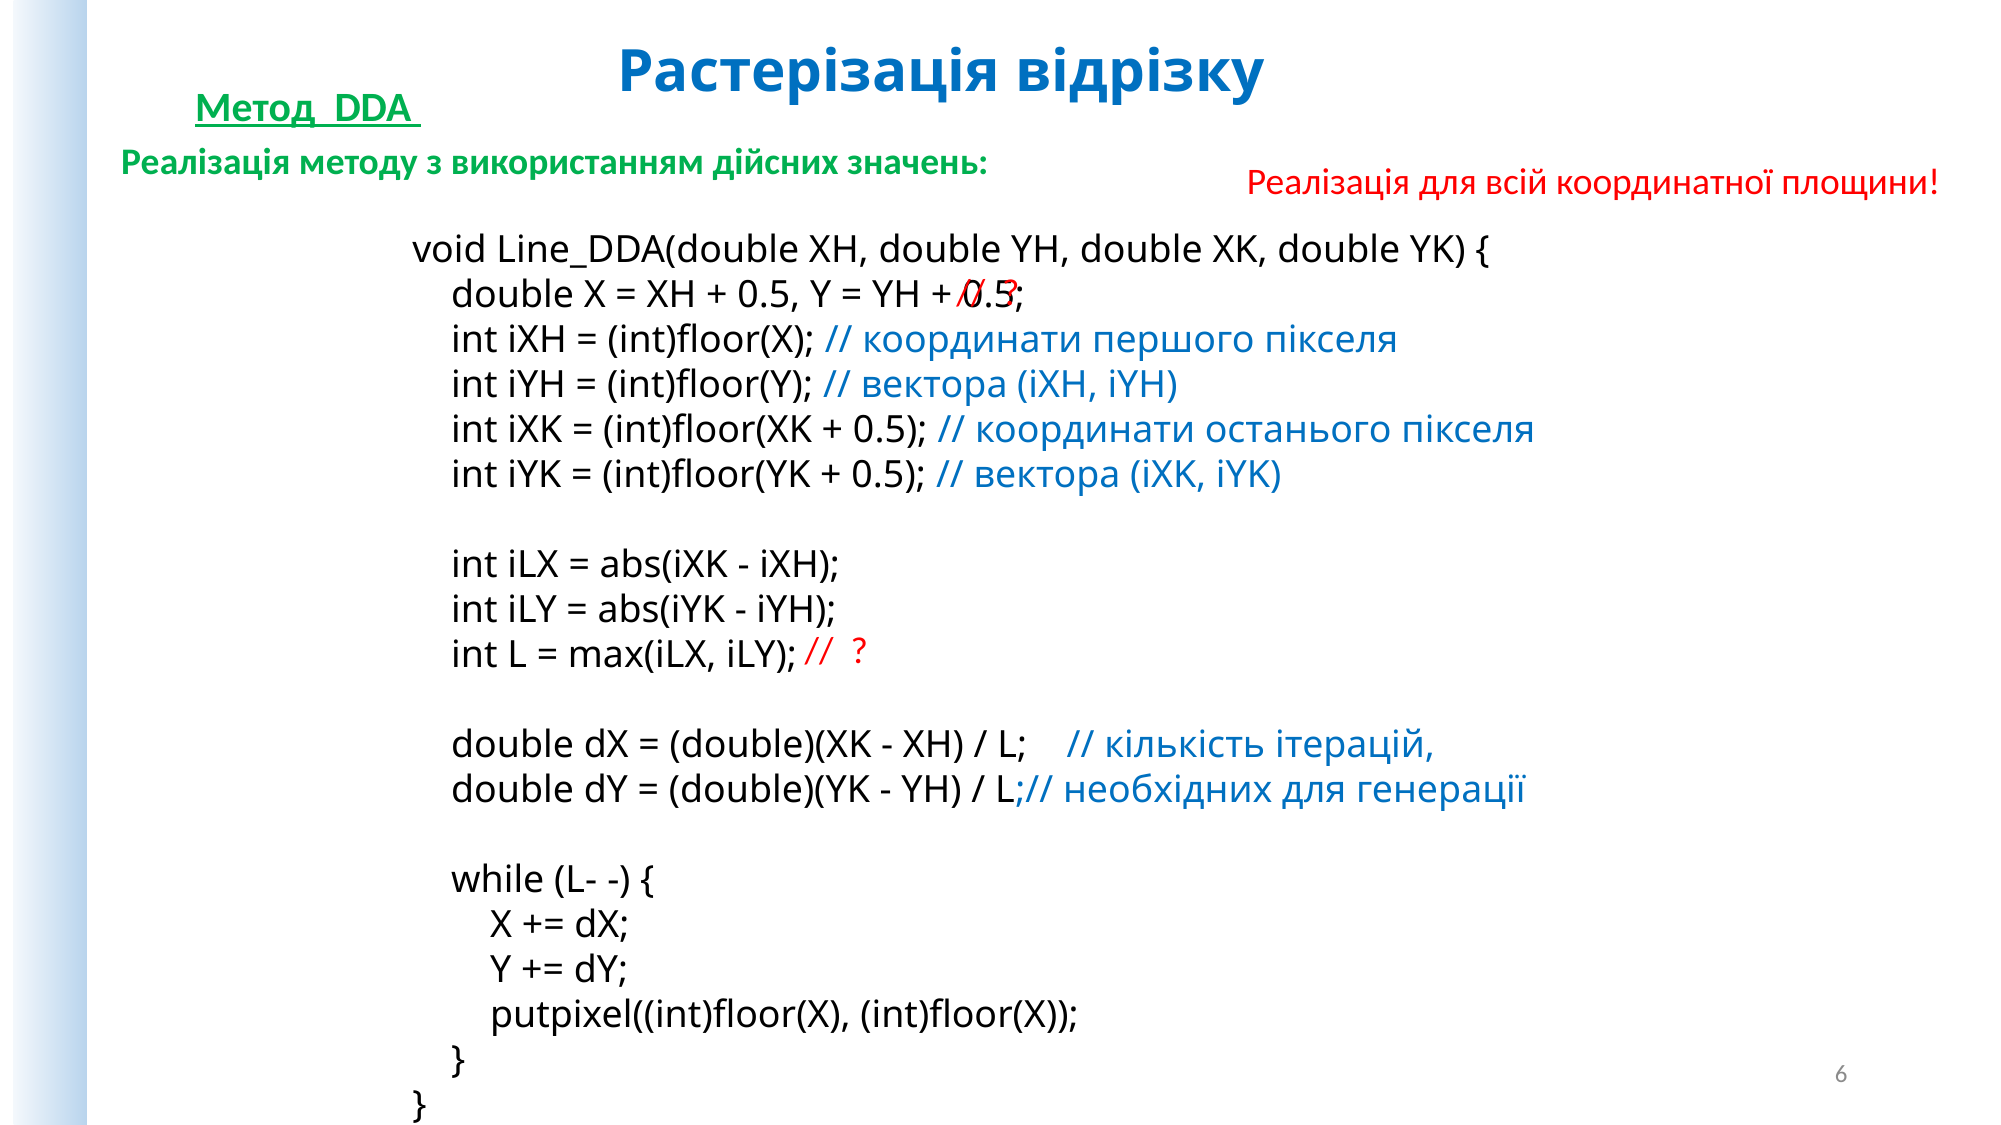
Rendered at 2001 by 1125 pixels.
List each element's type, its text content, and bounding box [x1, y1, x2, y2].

text_box Реалізація для всій координатної площини! [1232, 149, 2000, 209]
text_box Метод DDA [180, 72, 436, 137]
text_box Реалізація методу з використанням дійсних значень: [106, 129, 1472, 190]
text_box // ? [941, 260, 1035, 321]
text_box // ? [789, 618, 883, 679]
text_box [13, 0, 88, 1125]
text_box Растерізація відрізку [602, 25, 1280, 111]
slide_number 6 [1412, 1042, 1863, 1103]
text_box void Line_DDA(double XH, double YH, double XK, double YK) { double X = XH + 0.5, Y = YH + 0.5; int iXH = (int)floor(X); // координати першого пікселя int iYH = (int)floor(Y); // вектора (iXH, iYH) int iXK = (int)floor(XK + 0.5); // координати останього пікселя int iYK = (int)floor(YK + 0.5); // вектора (iXK, iYK) int iLX = abs(iXK - iXH); int iLY = abs(iYK - iYH); int L = max(iLX, iLY); double dX = (double)(XK - XH) / L; // кількість ітерацій, double dY = (double)(YK - YH) / L;// необхідних для генерації while (L- -) { X += dX; Y += dY; putpixel((int)floor(X), (int)floor(X)); } } [397, 217, 1580, 1125]
